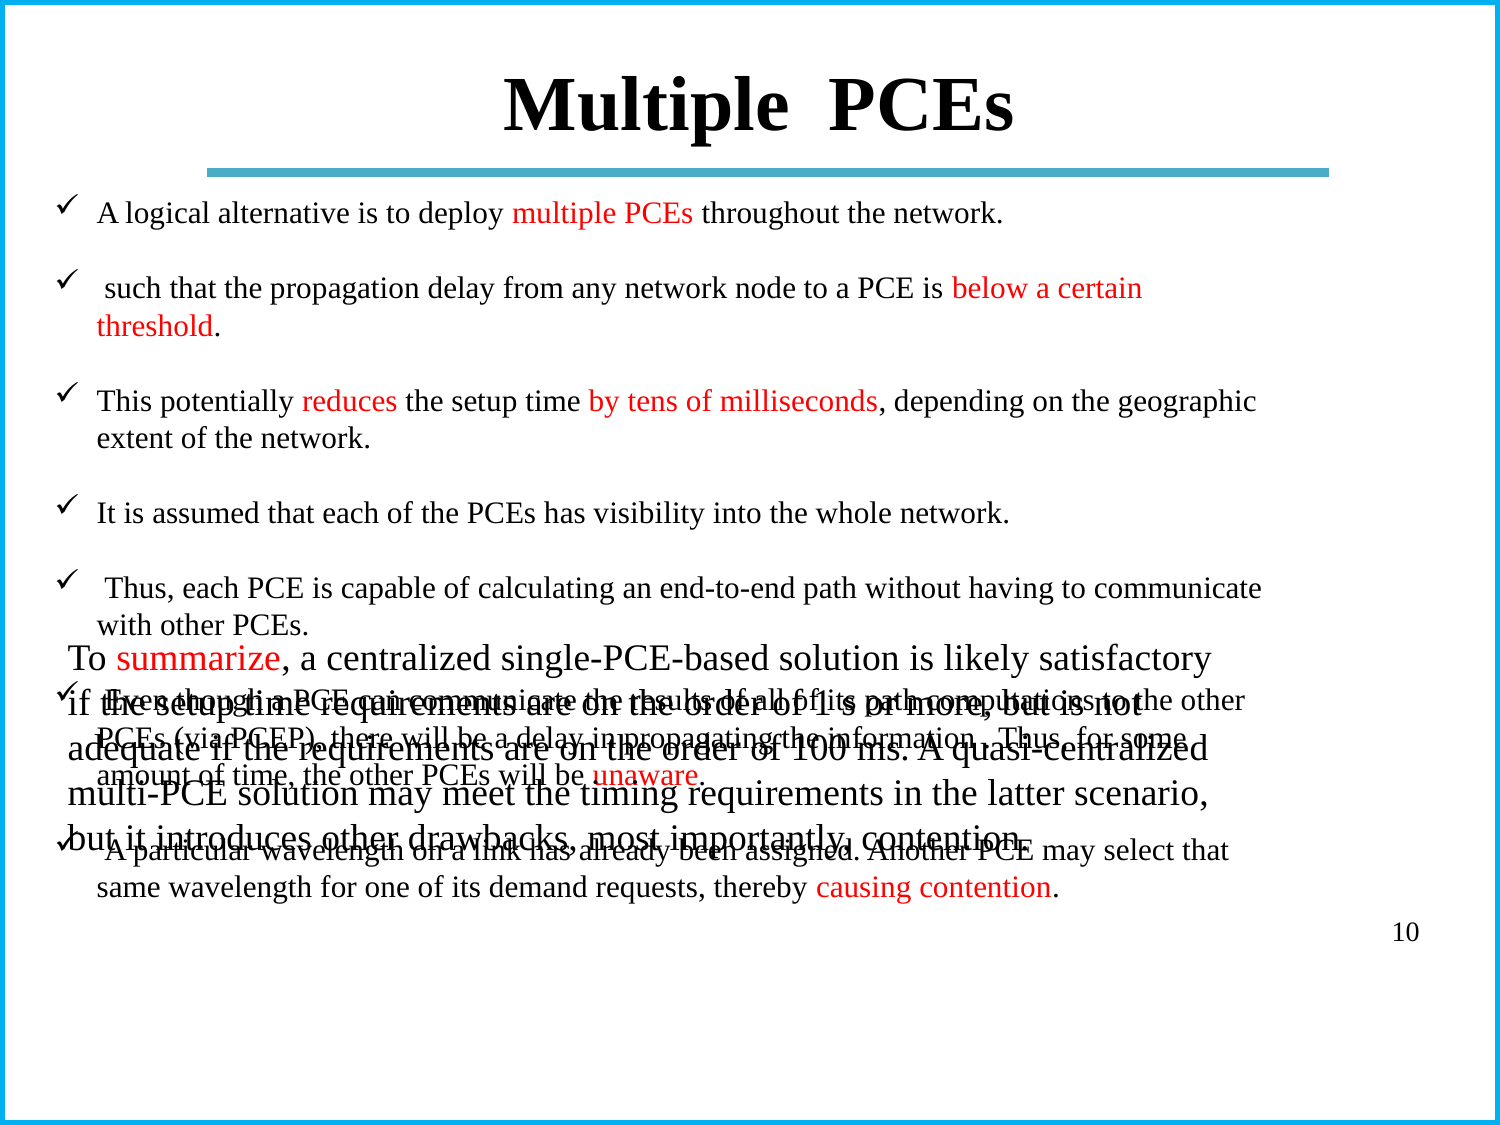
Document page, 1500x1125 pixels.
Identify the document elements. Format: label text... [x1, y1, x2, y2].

text_box A logical alternative is to deploy multiple PCEs throughout the network. such that the propagation delay from any network node to a PCE is below a certain threshold. This potentially reduces the setup time by tens of milliseconds, depending on the geographic extent of the network. It is assumed that each of the PCEs has visibility into the whole network. Thus, each PCE is capable of calculating an end-to-end path without having to communicate with other PCEs. Even though a PCE can communicate the results of all of its path computations to the other PCEs (via PCEP), there will be a delay in propagating the information . Thus, for some amount of time, the other PCEs will be unaware. A particular wavelength on a link has already been assigned. Another PCE may select that same wavelength for one of its demand requests, thereby causing contention. [39, 185, 1288, 949]
text_box To summarize, a centralized single-PCE-based solution is likely satisfactory if the setup time requirements are on the order of 1 s or more, but is not adequate if the requirements are on the order of 100 ms. A quasi-centralized multi-PCE solution may meet the timing requirements in the latter scenario, but it introduces other drawbacks, most importantly, contention. [52, 625, 1248, 866]
title Multiple PCEs [75, 45, 1425, 154]
text_box 10 [1376, 905, 1471, 955]
